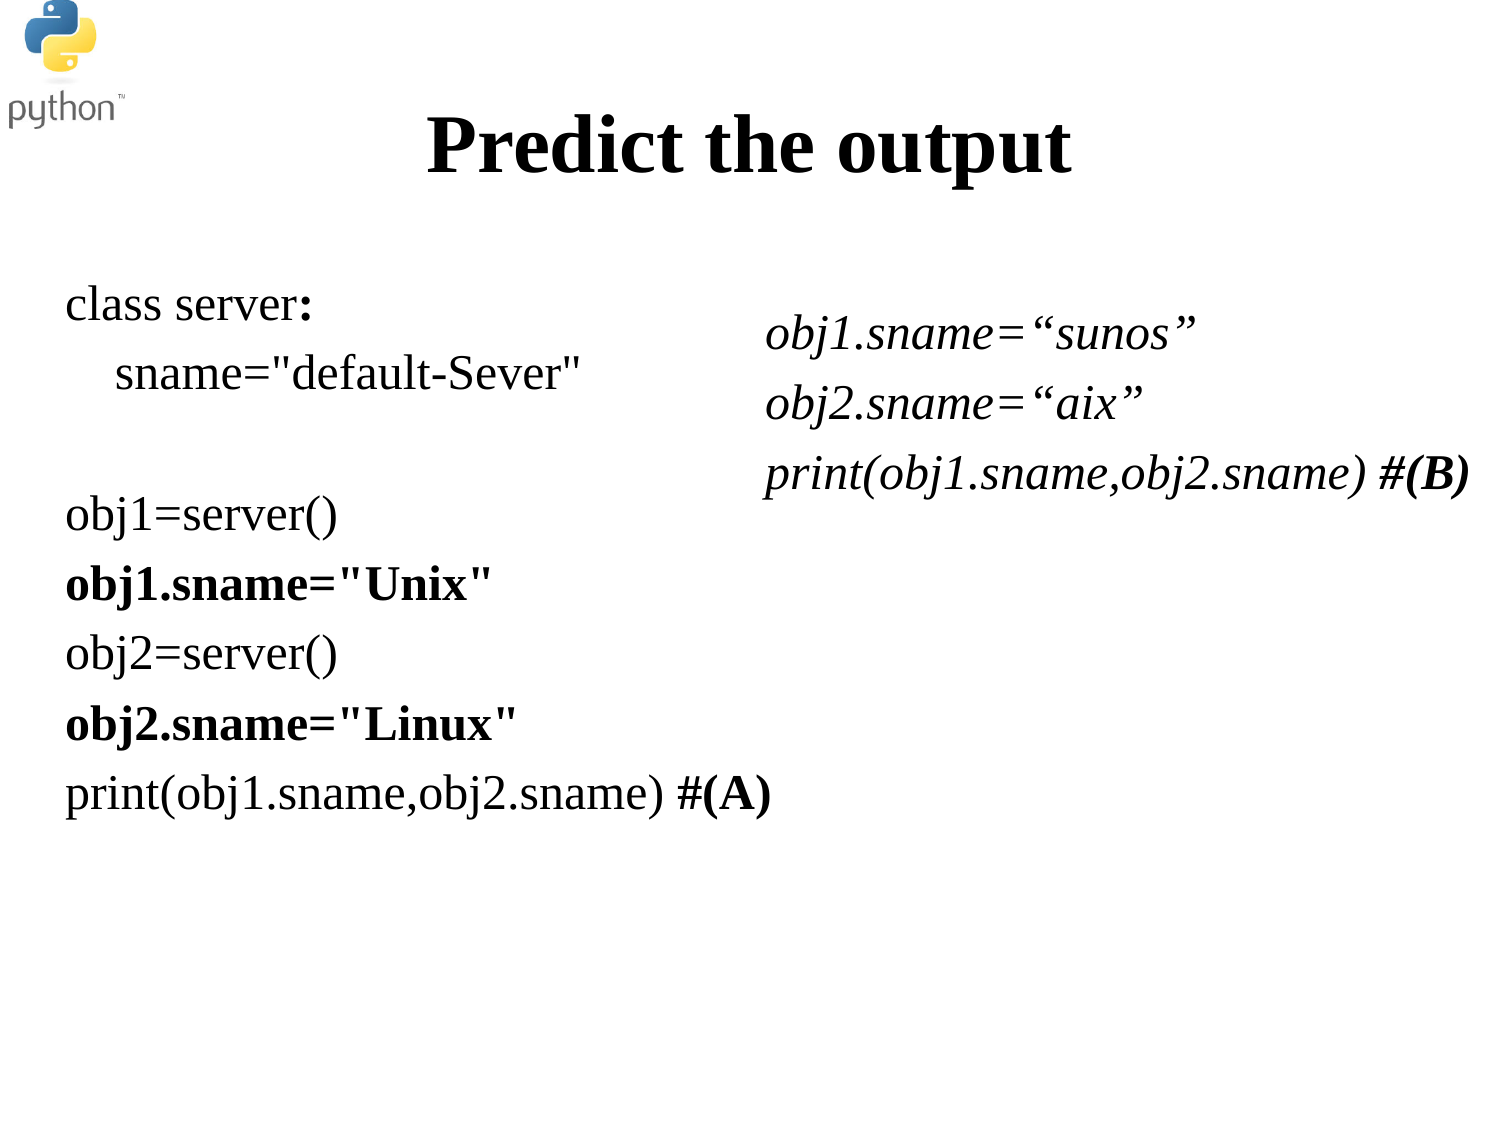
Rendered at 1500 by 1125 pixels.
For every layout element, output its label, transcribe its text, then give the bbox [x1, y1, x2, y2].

list obj1.sname=“sunos” obj2.sname=“aix” print(obj1.sname,obj2.sname) #(B) [750, 212, 1500, 955]
picture [9, 0, 126, 130]
title Predict the output [75, 45, 1425, 233]
list class server: sname="default-Sever" obj1=server() obj1.sname="Unix" obj2=server() obj2.sname="Linux" print(obj1.sname,obj2.sname) #(A) [50, 262, 838, 1005]
